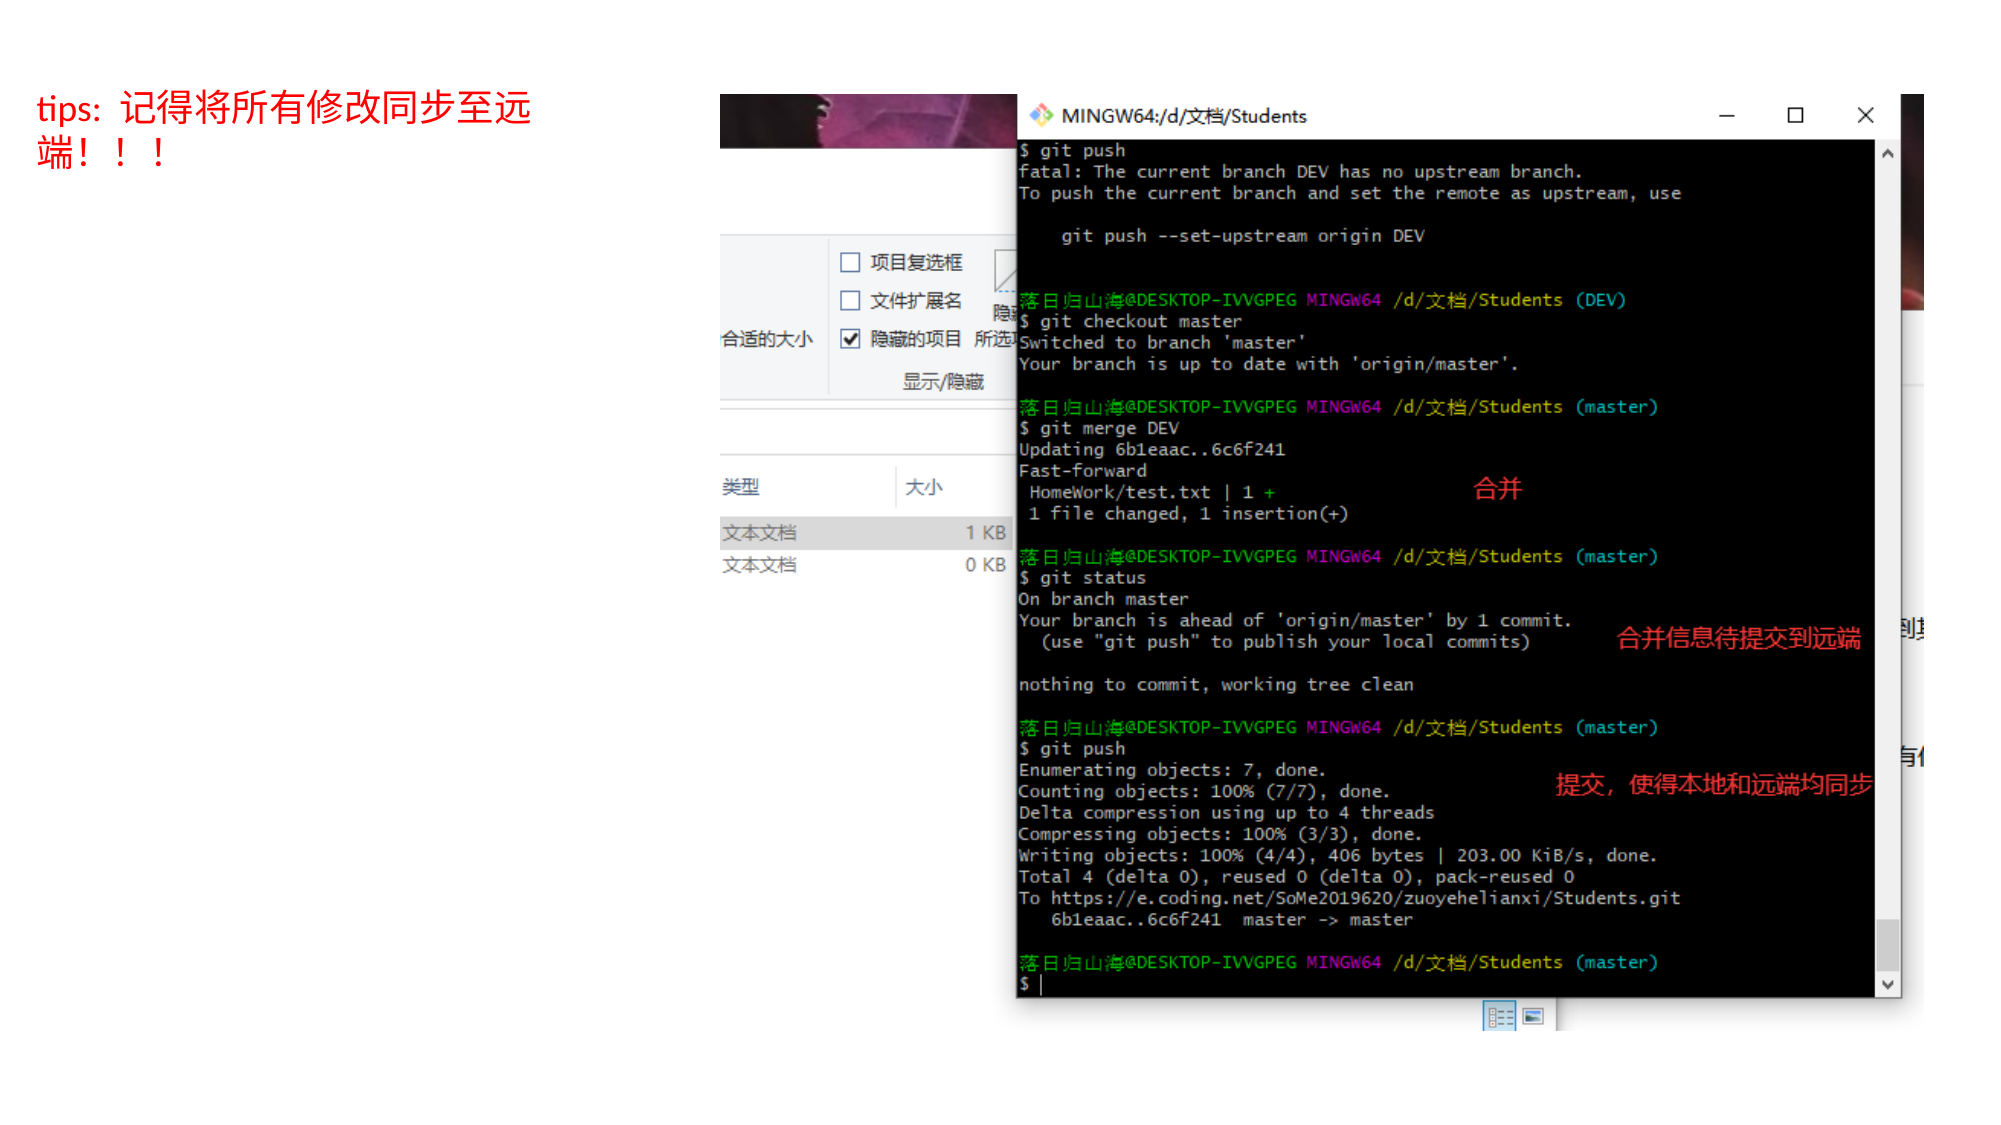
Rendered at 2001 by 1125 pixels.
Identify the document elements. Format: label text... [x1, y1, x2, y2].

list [720, 94, 1924, 1031]
text_box tips: 记得将所有修改同步至远端！！！ [21, 76, 602, 181]
